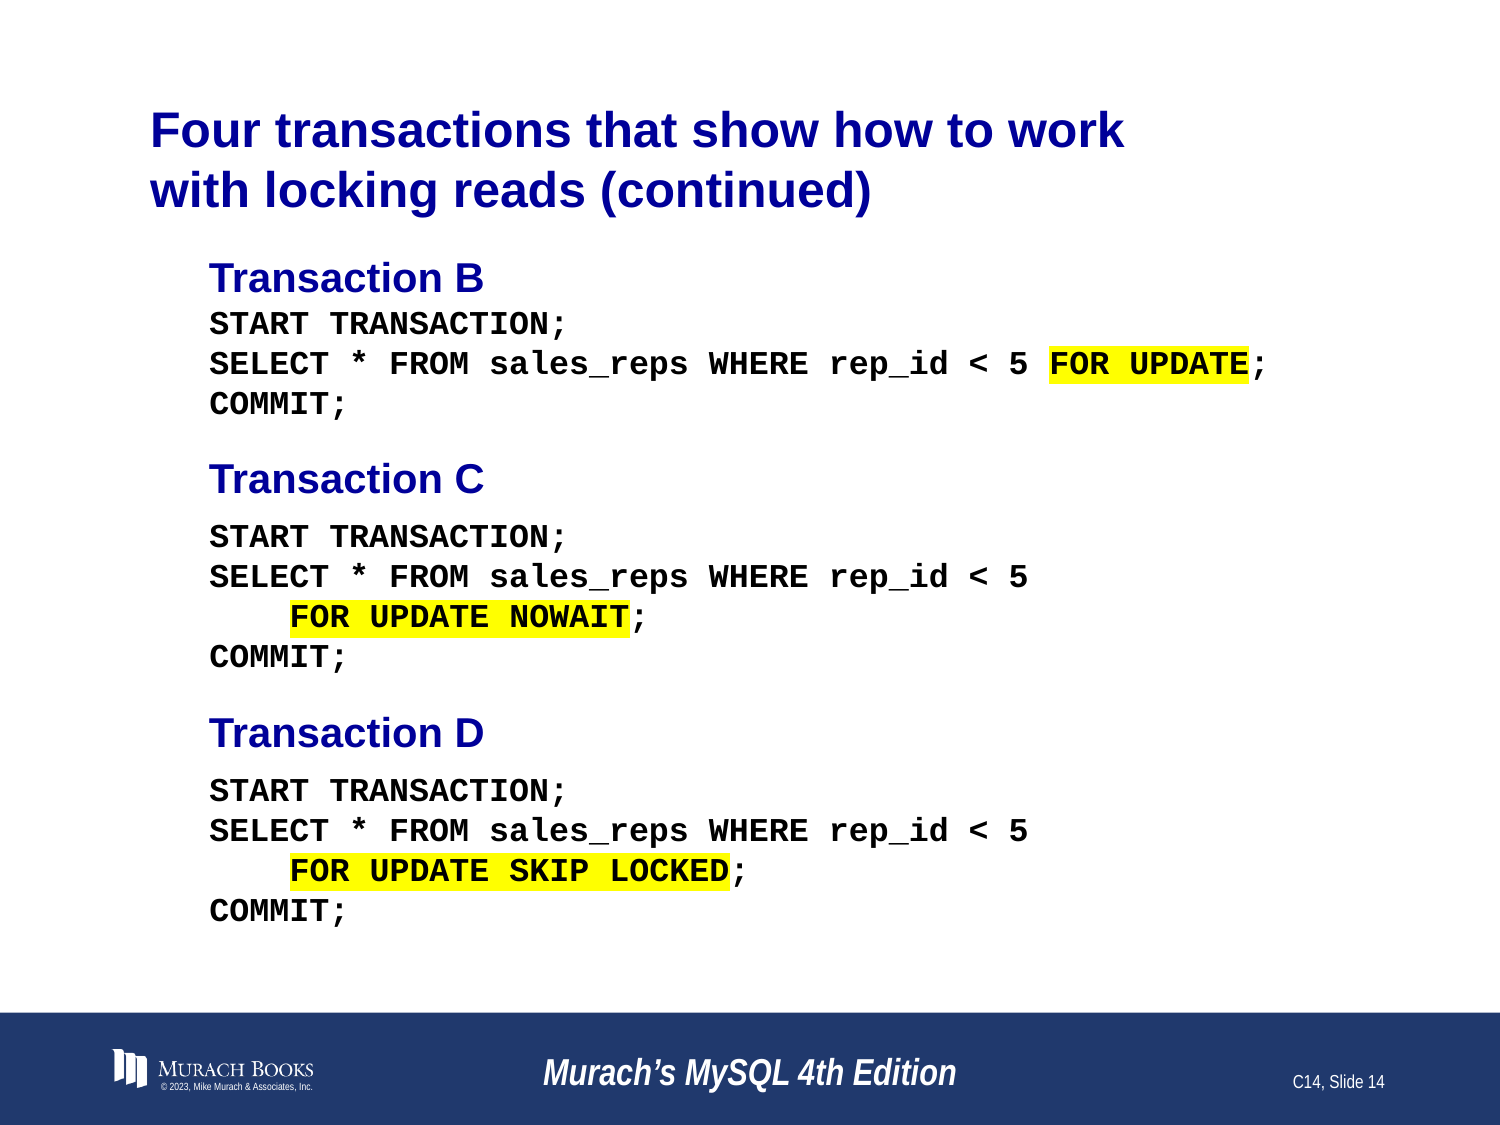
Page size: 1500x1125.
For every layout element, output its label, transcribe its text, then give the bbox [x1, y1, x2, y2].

title Four transactions that show how to work with locking reads (continued) [150, 97, 1350, 219]
slide_number Murach’s MySQL 4th Edition [450, 1025, 1050, 1100]
list Transaction B START TRANSACTION; SELECT * FROM sales_reps WHERE rep_id < 5 FOR UPDATE; COMMIT; Transaction C START TRANSACTION; SELECT * FROM sales_reps WHERE rep_id < 5 FOR UPDATE NOWAIT; COMMIT; Transaction D START TRANSACTION; SELECT * FROM sales_reps WHERE rep_id < 5 FOR UPDATE SKIP LOCKED; COMMIT; [137, 243, 1350, 1025]
footer © 2023, Mike Murach & Associates, Inc. [12, 1025, 450, 1100]
slide_number C14, Slide 14 [1087, 1025, 1400, 1100]
